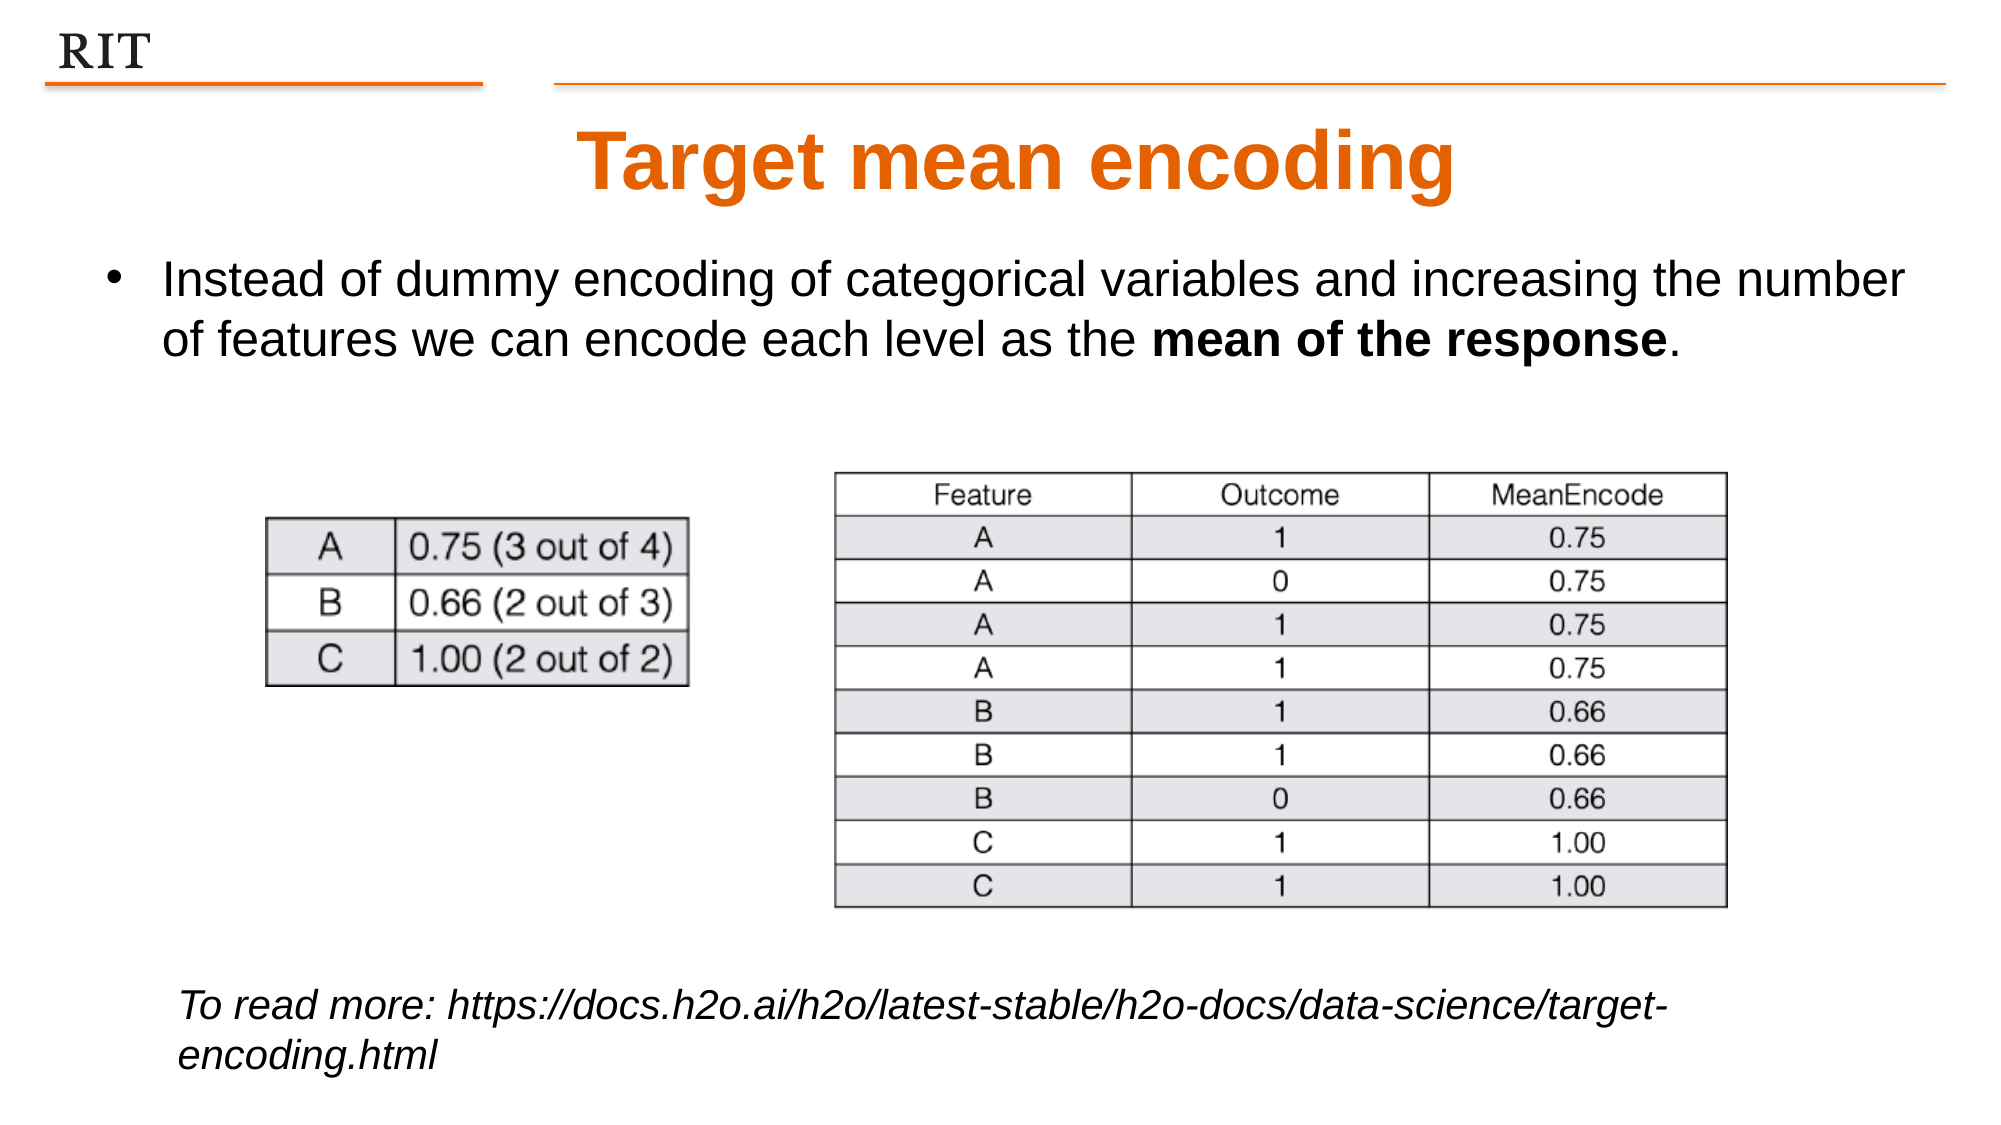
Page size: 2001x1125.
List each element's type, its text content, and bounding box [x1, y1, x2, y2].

text_box To read more: https://docs.h2o.ai/h2o/latest-stable/h2o-docs/data-science/target-encoding.html [162, 970, 1825, 1086]
text_box Instead of dummy encoding of categorical variables and increasing the number of features we can encode each level as the mean of the response. [85, 226, 1936, 912]
title Target mean encoding [117, 114, 1918, 198]
picture [264, 511, 692, 687]
picture [834, 468, 1728, 913]
